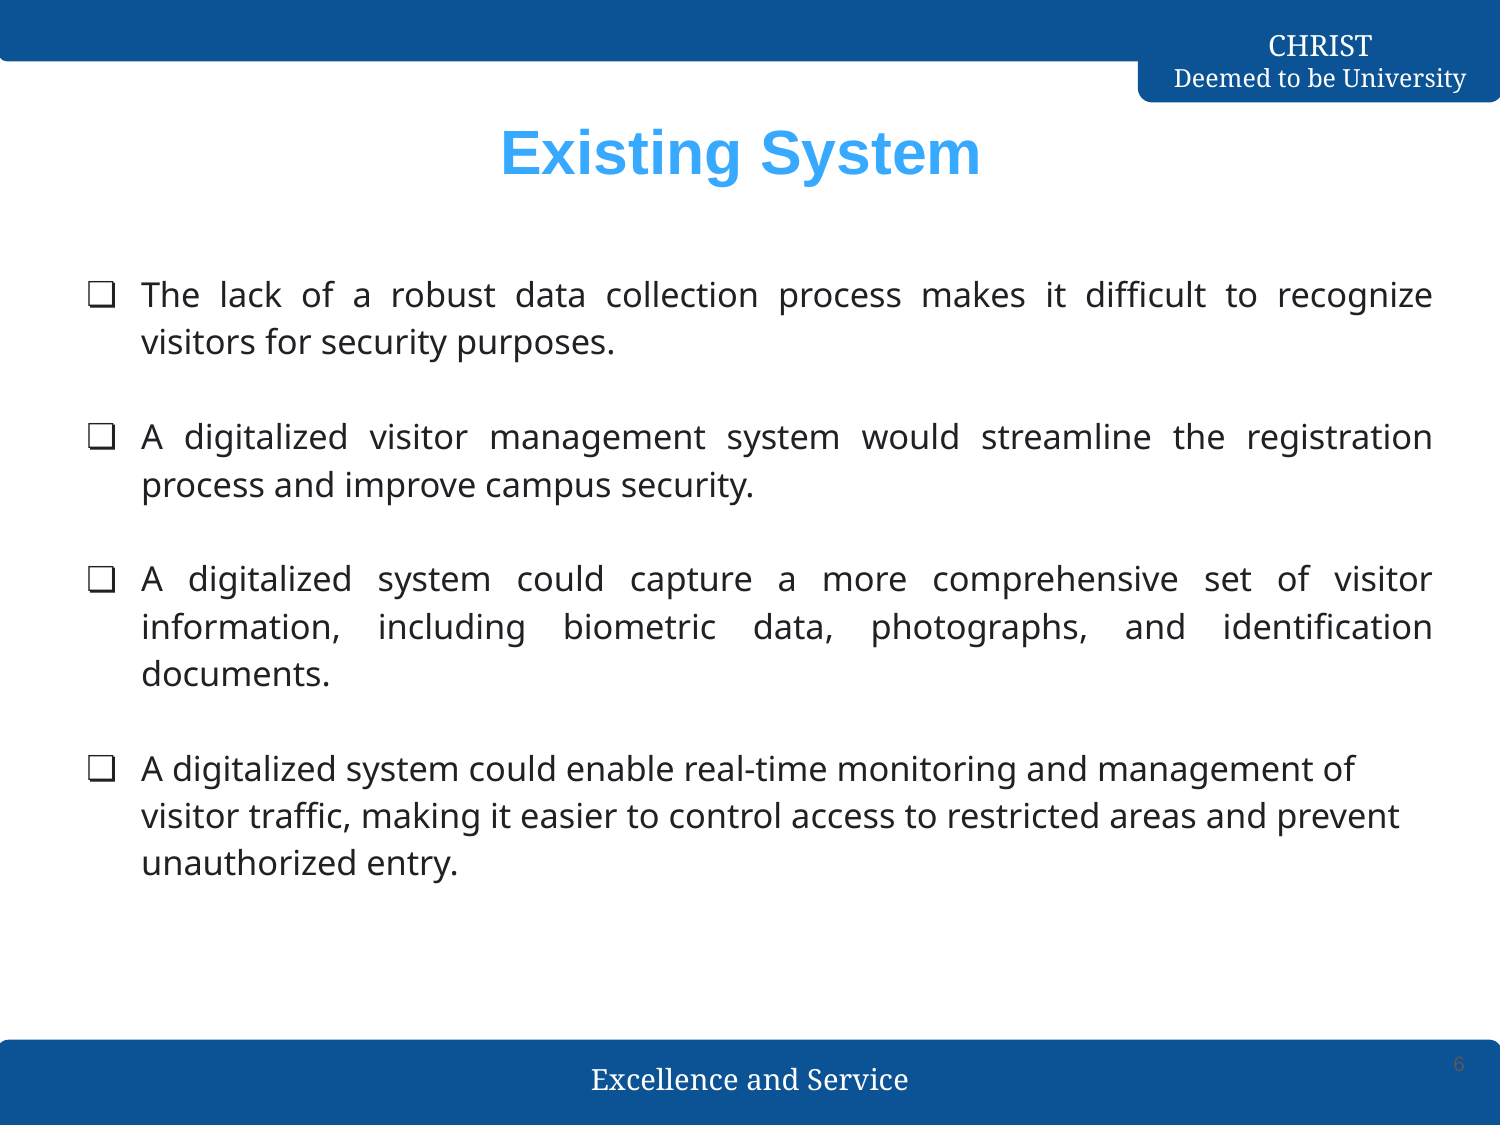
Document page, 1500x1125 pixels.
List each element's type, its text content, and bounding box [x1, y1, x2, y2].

list The lack of a robust data collection process makes it difficult to recognize visitors for security purposes. A digitalized visitor management system would streamline the registration process and improve campus security. A digitalized system could capture a more comprehensive set of visitor information, including biometric data, photographs, and identification documents. A digitalized system could enable real-time monitoring and management of visitor traffic, making it easier to control access to restricted areas and prevent unauthorized entry. [51, 252, 1449, 1000]
title Existing System [51, 97, 1449, 223]
slide_number ‹#› [1389, 1019, 1480, 1106]
